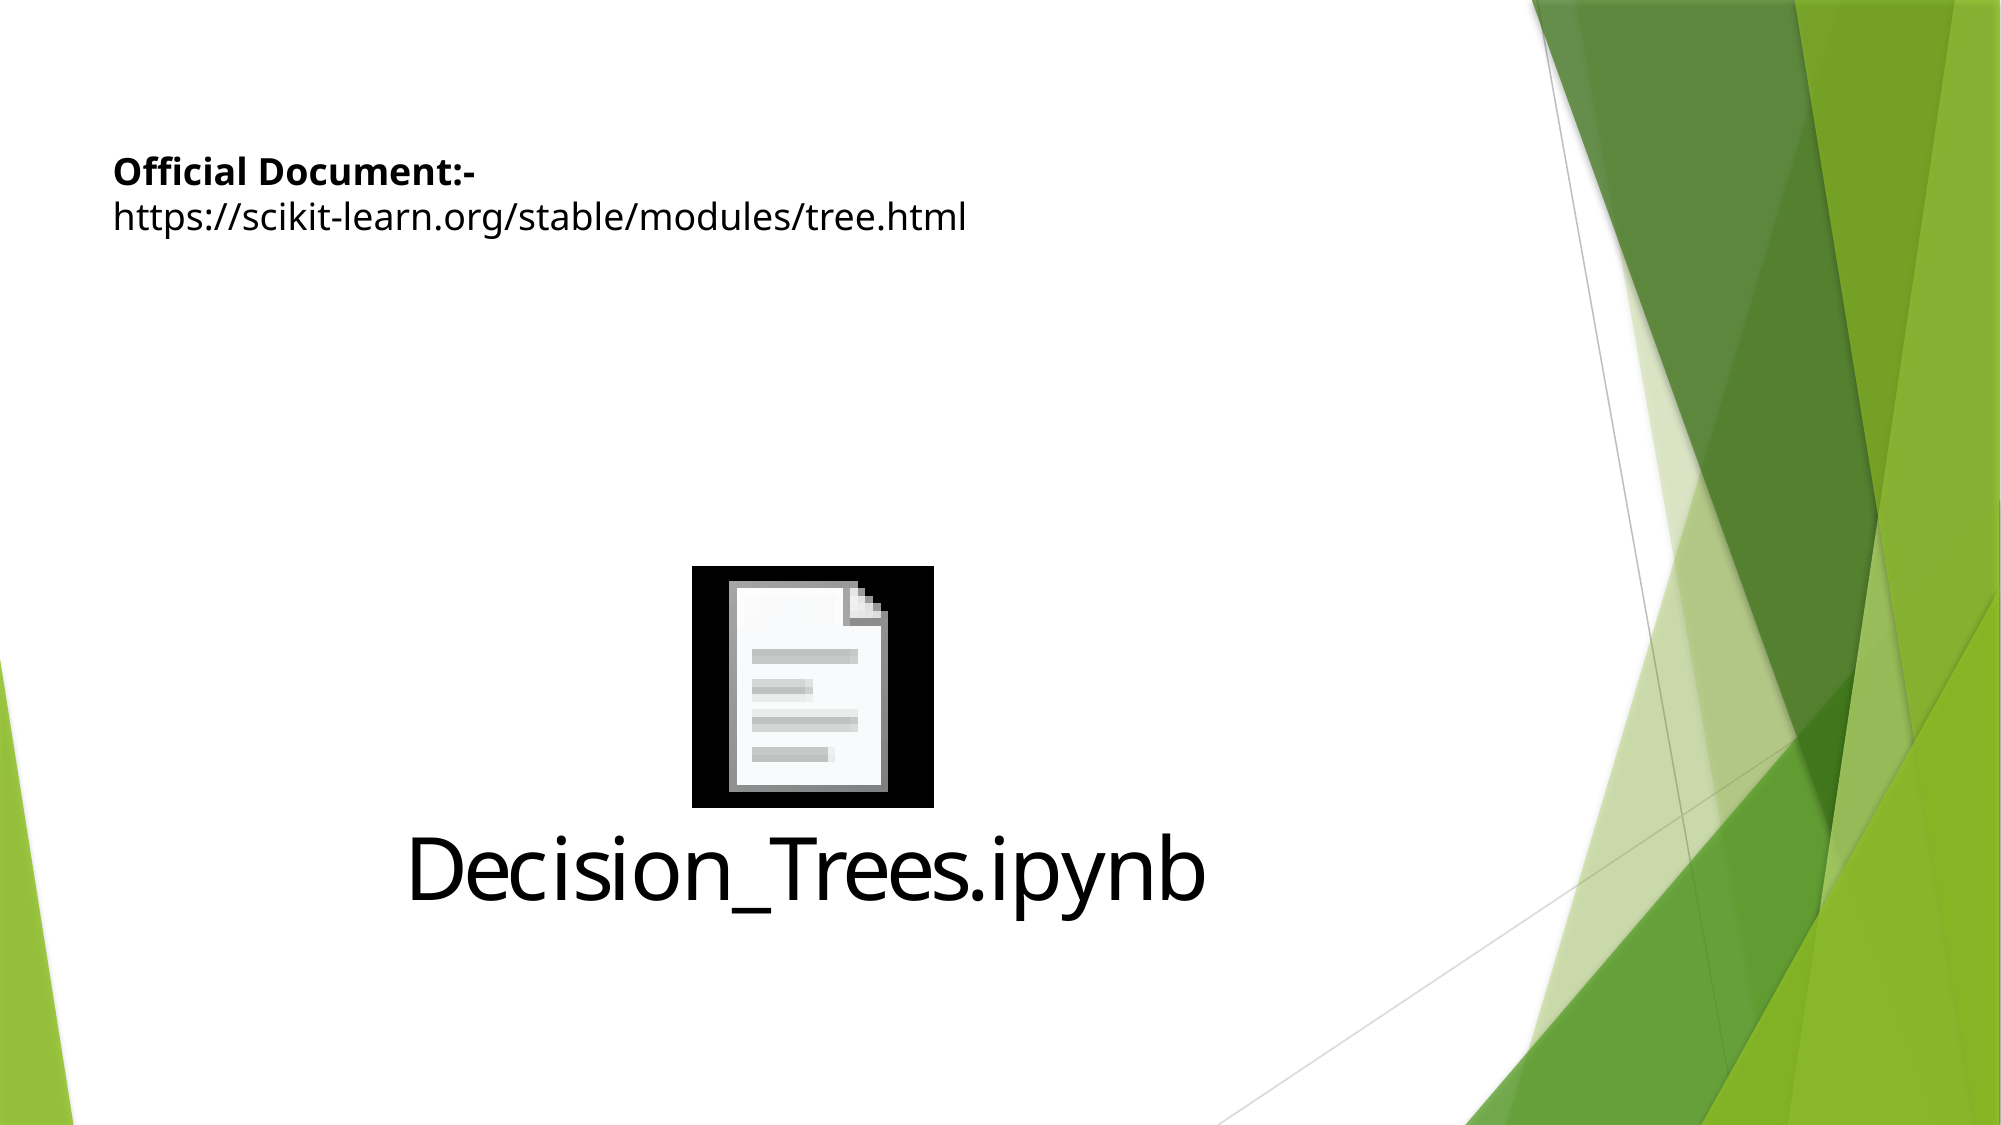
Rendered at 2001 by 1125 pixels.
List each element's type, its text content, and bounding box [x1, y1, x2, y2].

text_box Official Document:- https://scikit-learn.org/stable/modules/tree.html [97, 140, 1568, 246]
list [312, 565, 1314, 961]
